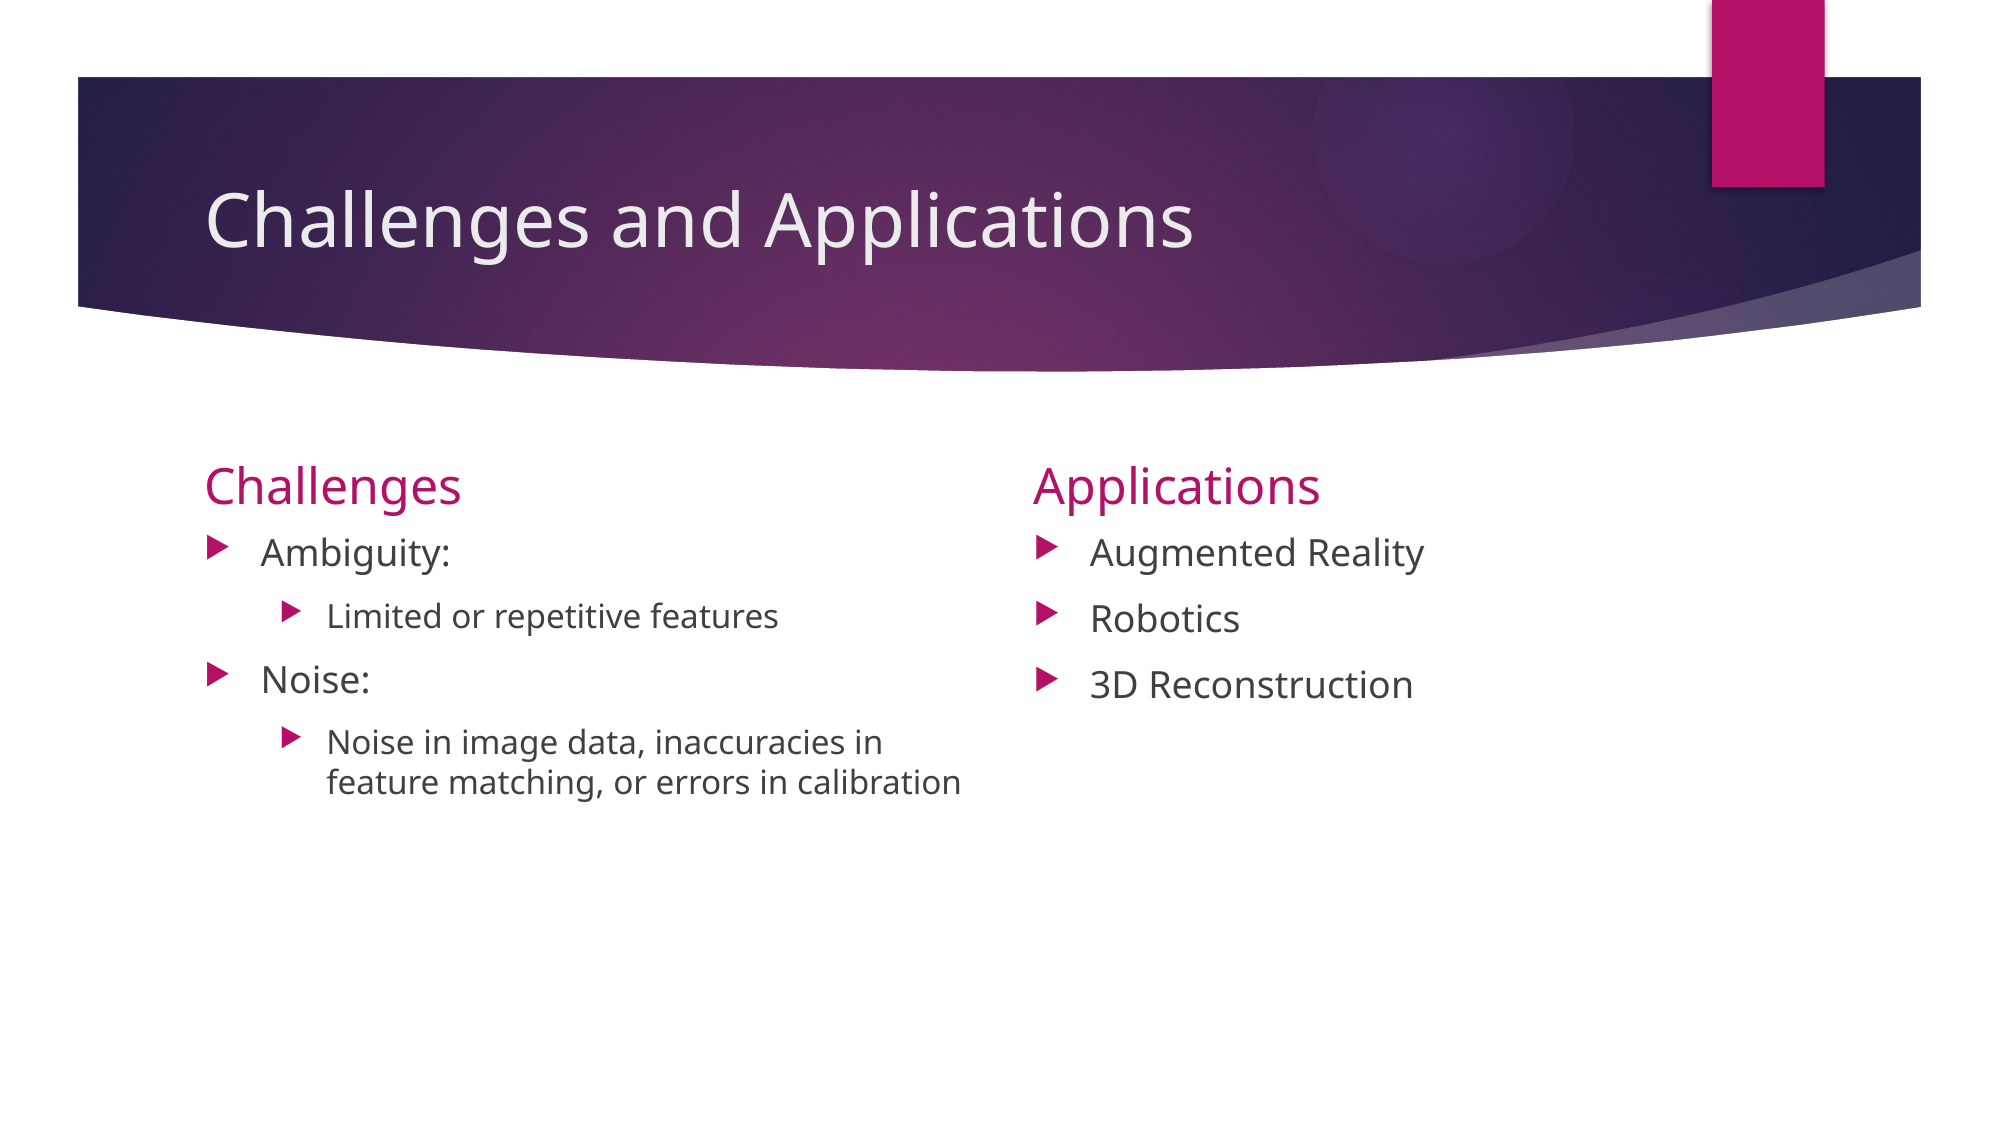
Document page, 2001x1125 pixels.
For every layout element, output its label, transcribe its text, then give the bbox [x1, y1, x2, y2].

list Applications [1018, 427, 1810, 521]
title Challenges and Applications [189, 159, 1627, 276]
list Challenges [189, 427, 981, 521]
list Augmented Reality Robotics 3D Reconstruction [1018, 521, 1810, 988]
list Ambiguity: Limited or repetitive features Noise: Noise in image data, inaccuracies in feature matching, or errors in calibration [189, 521, 981, 988]
